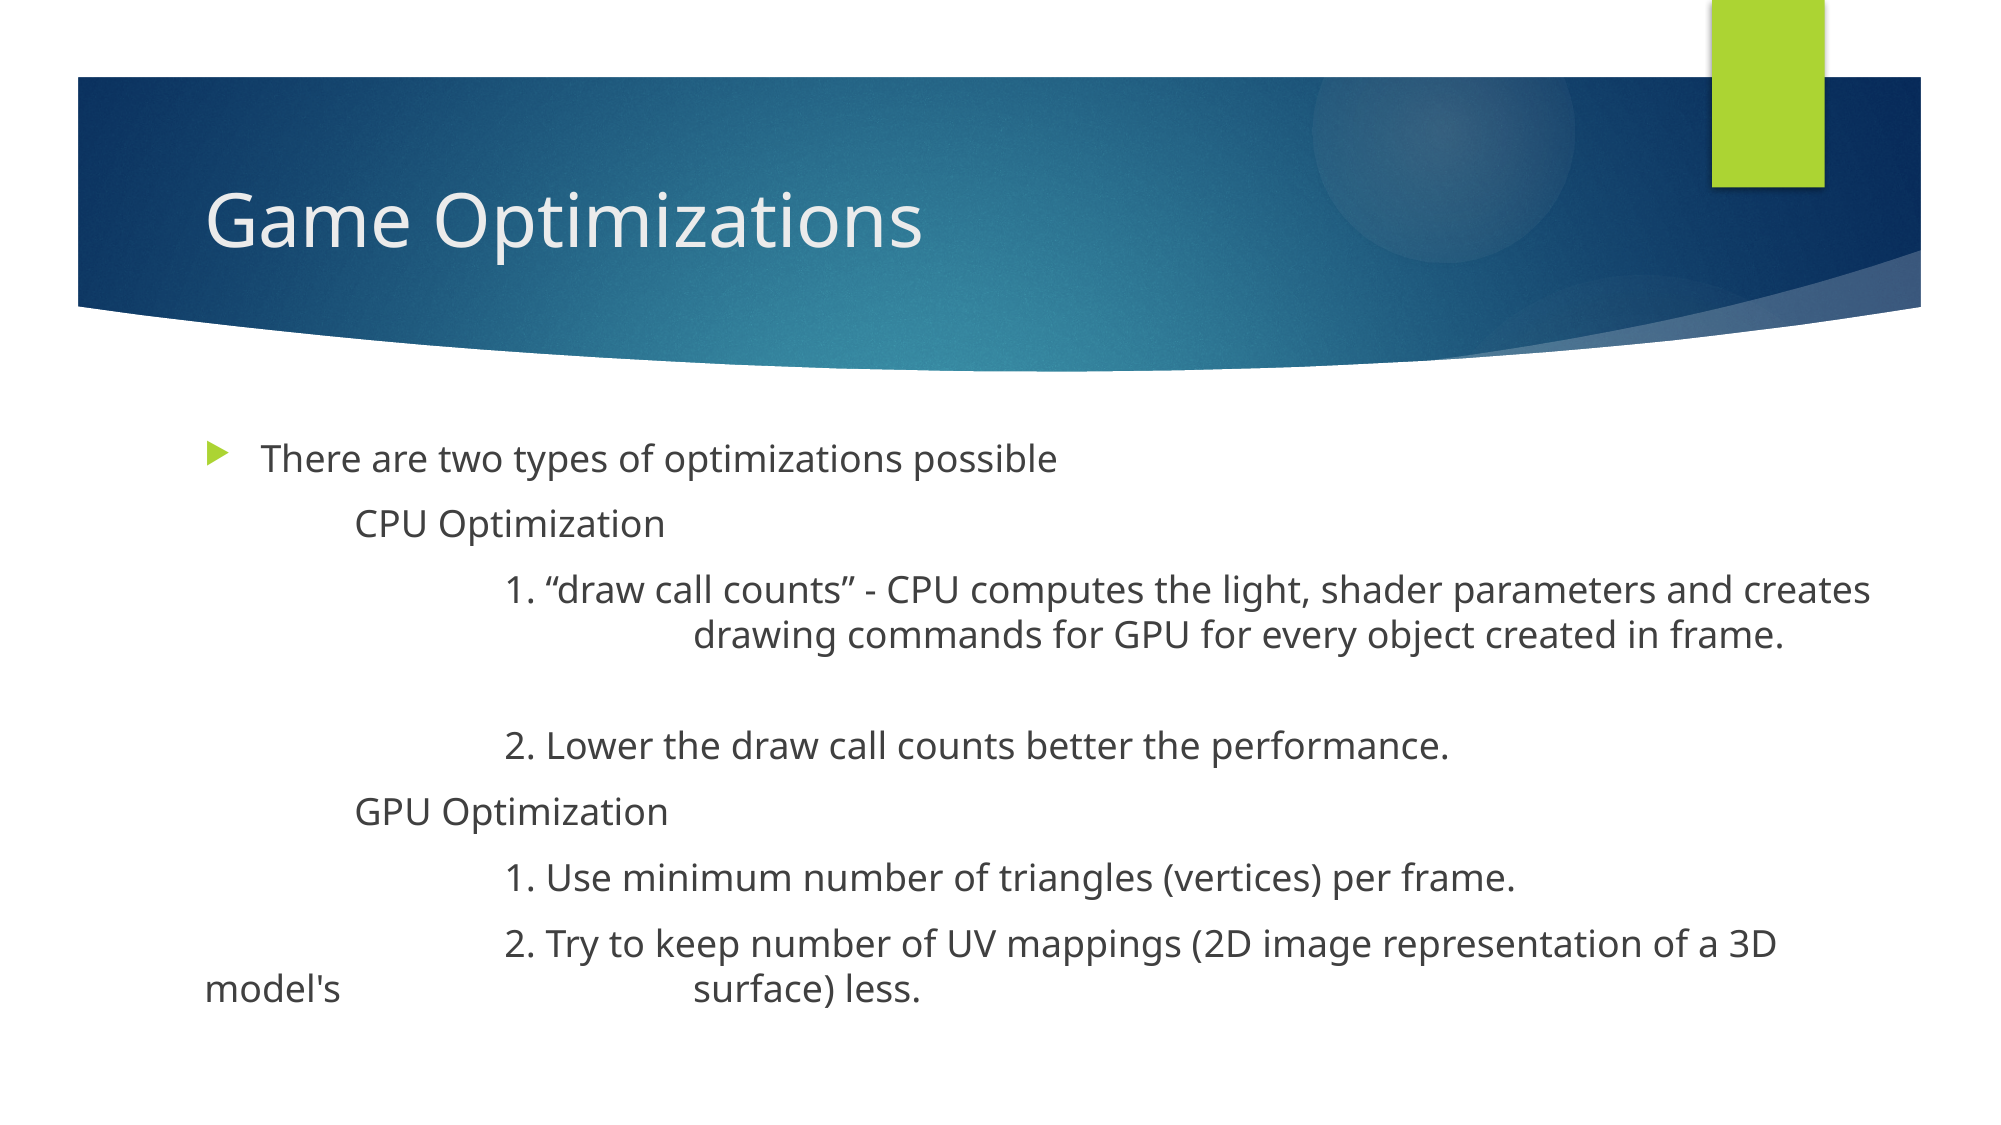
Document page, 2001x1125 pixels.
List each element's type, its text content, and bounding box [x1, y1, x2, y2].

title Game Optimizations [189, 159, 1627, 276]
list There are two types of optimizations possible CPU Optimization 1. “draw call counts” - CPU computes the light, shader parameters and creates drawing commands for GPU for every object created in frame. 2. Lower the draw call counts better the performance. GPU Optimization 1. Use minimum number of triangles (vertices) per frame. 2. Try to keep number of UV mappings (2D image representation of a 3D model's surface) less. [189, 427, 1922, 988]
